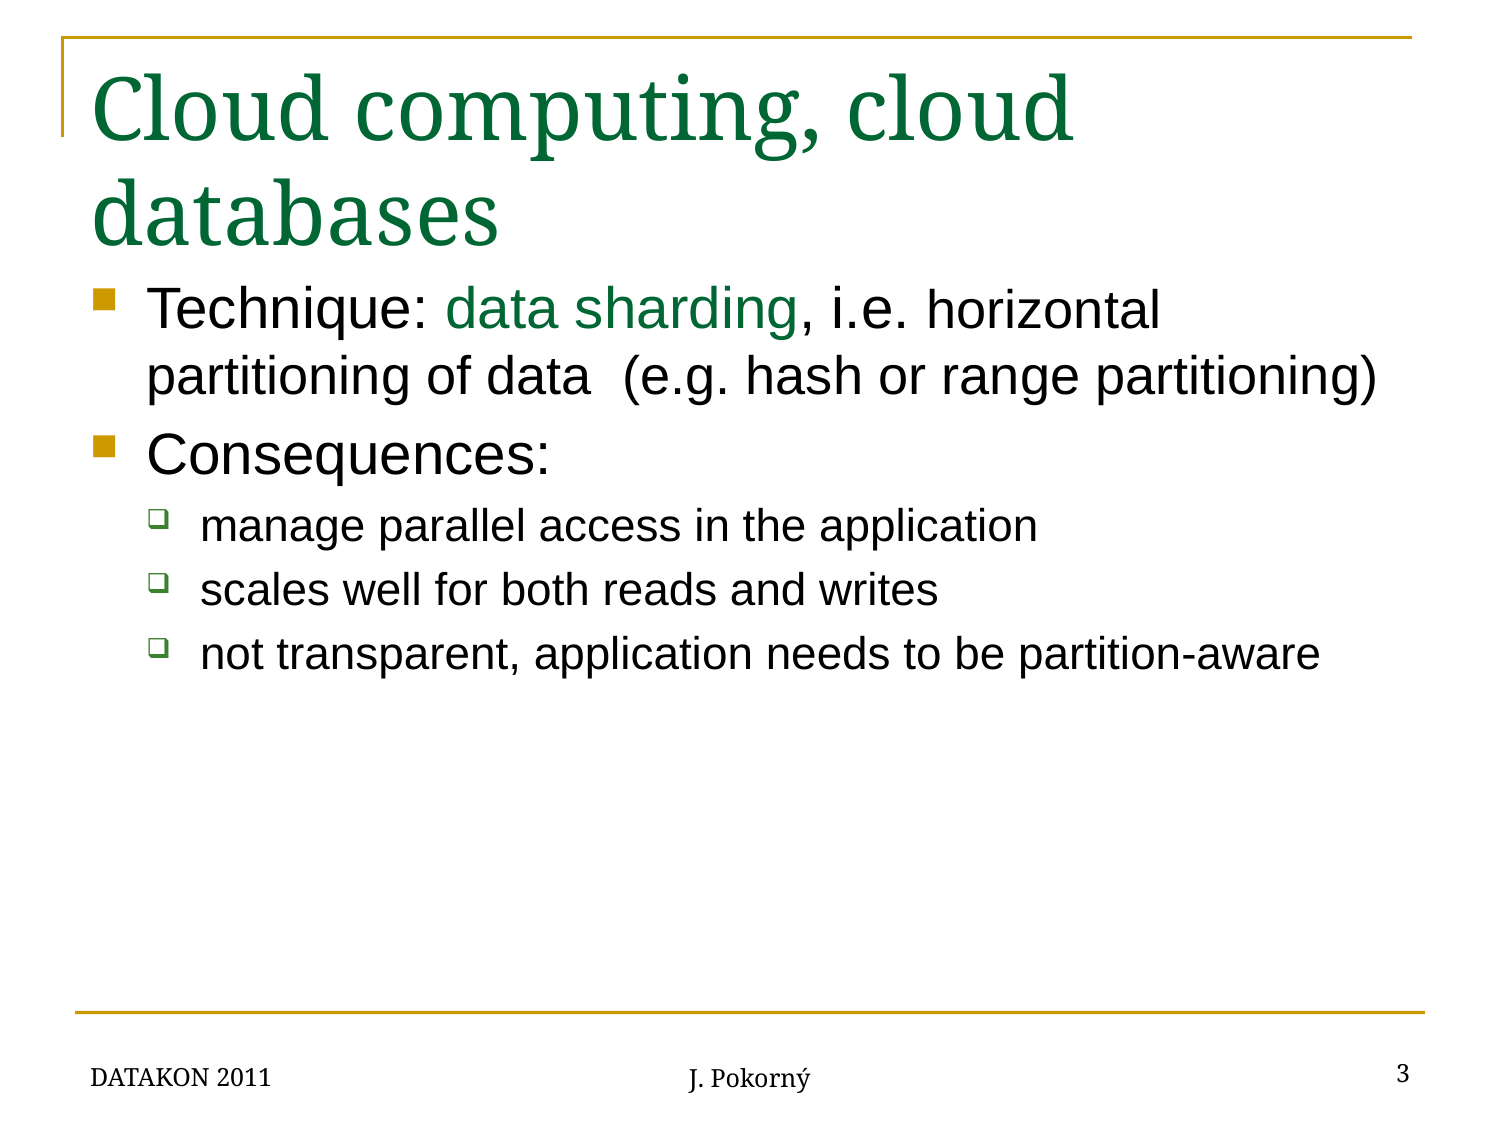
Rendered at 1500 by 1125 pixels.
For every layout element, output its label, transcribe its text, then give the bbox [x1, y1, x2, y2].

list Technique: data sharding, i.e. horizontal partitioning of data (e.g. hash or range partitioning) Consequences: manage parallel access in the application scales well for both reads and writes not transparent, application needs to be partition-aware [74, 262, 1426, 1006]
slide_number DATAKON 2011 [75, 1024, 425, 1100]
slide_number 3 [1074, 1024, 1425, 1100]
title Cloud computing, cloud databases [74, 45, 1426, 233]
footer J. Pokorný [512, 1025, 988, 1100]
